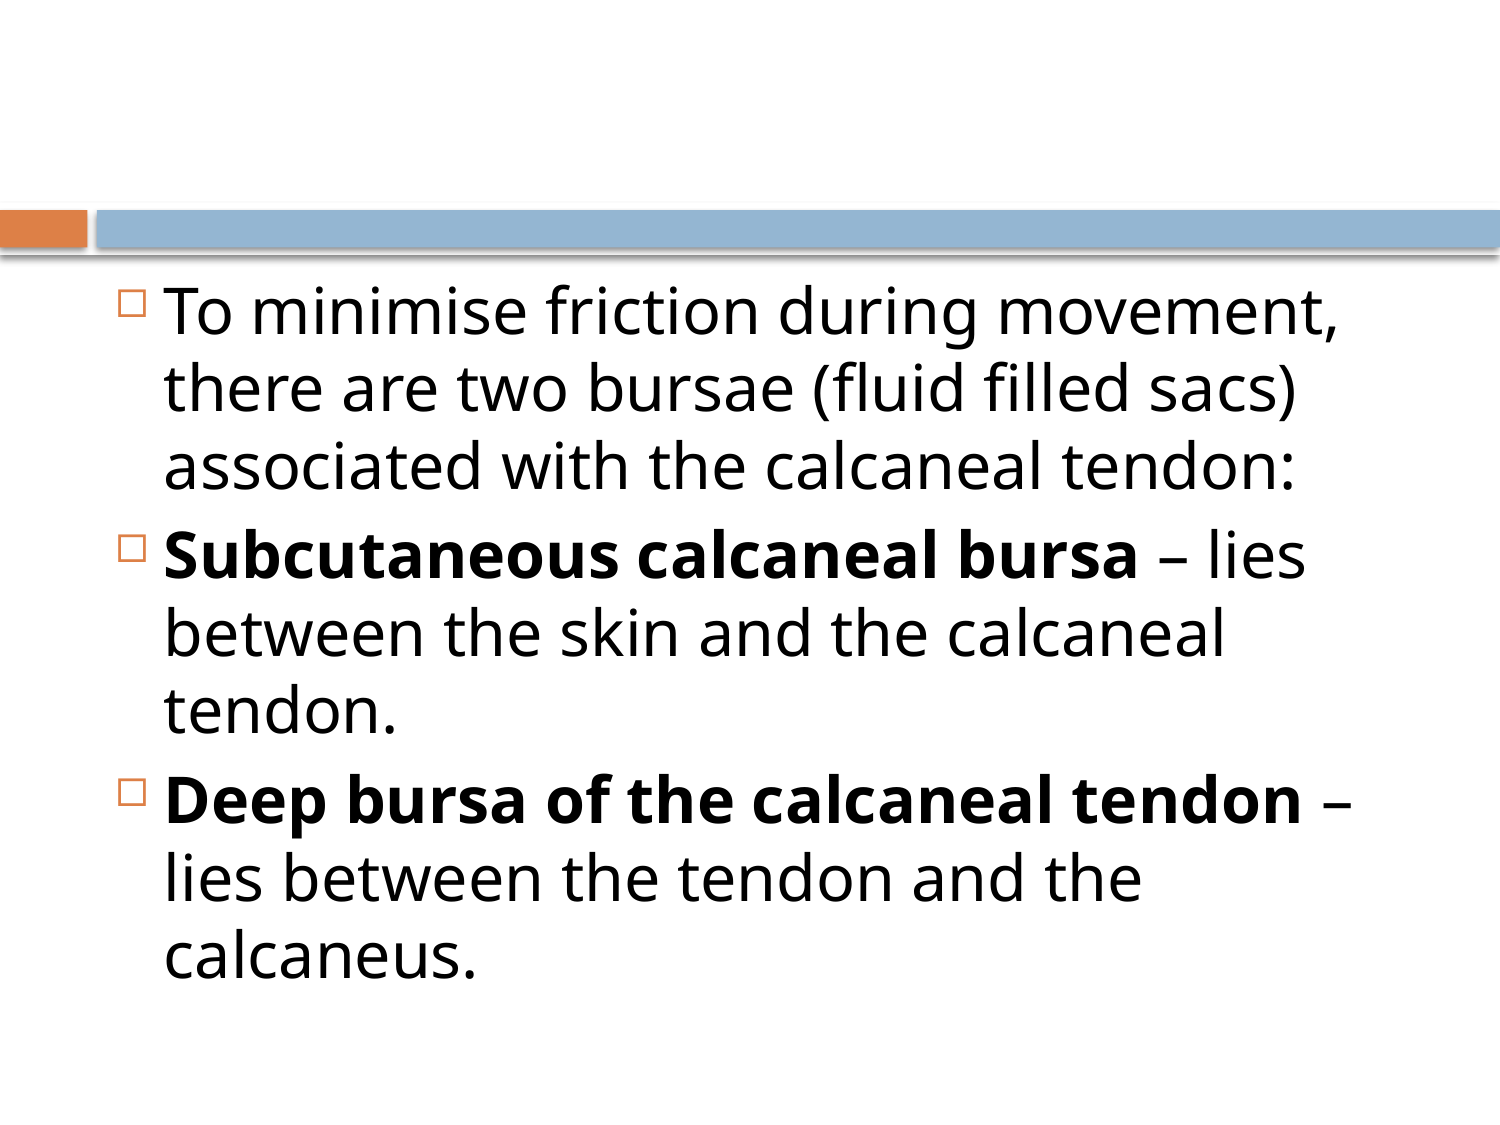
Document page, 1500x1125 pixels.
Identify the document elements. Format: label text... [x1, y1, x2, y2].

list To minimise friction during movement, there are two bursae (fluid filled sacs) associated with the calcaneal tendon: Subcutaneous calcaneal bursa – lies between the skin and the calcaneal tendon. Deep bursa of the calcaneal tendon – lies between the tendon and the calcaneus. [100, 262, 1438, 1000]
